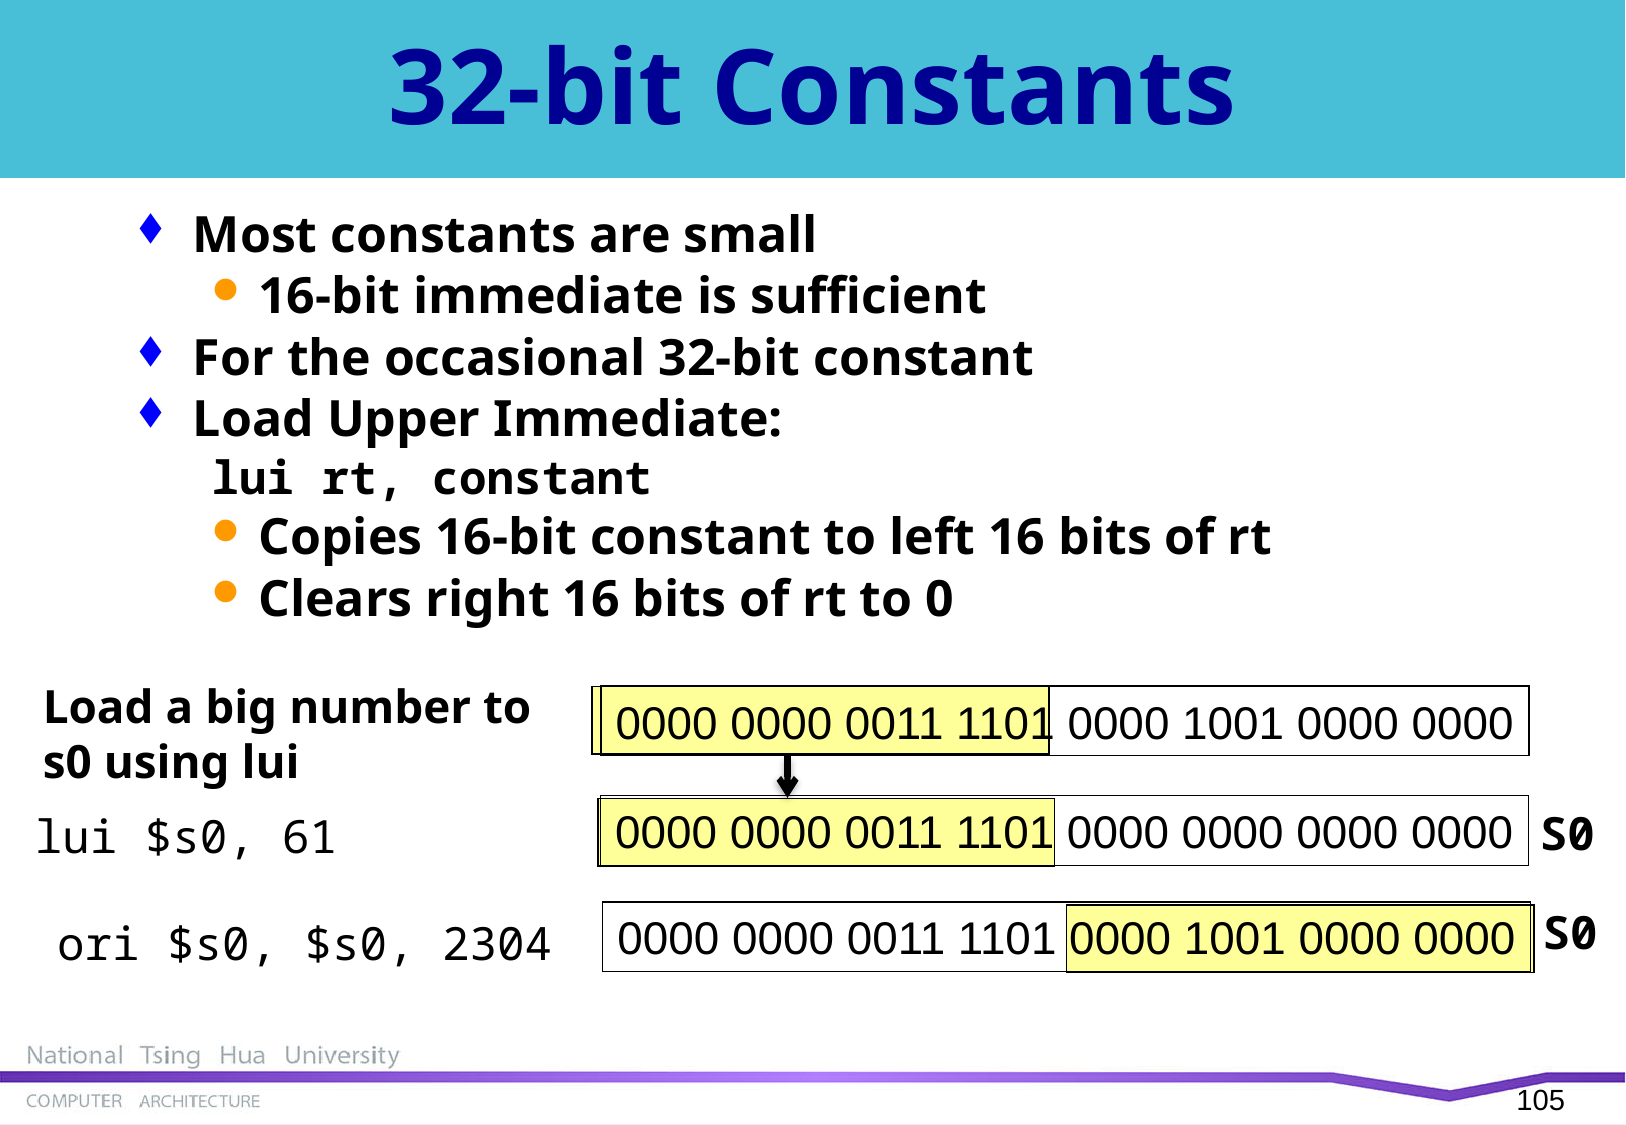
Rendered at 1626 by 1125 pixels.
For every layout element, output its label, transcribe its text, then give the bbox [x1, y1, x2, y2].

text_box 0000 0000 0011 1101 0000 0000 0000 0000 [600, 795, 1529, 866]
text_box [592, 686, 600, 754]
text_box Load a big number to s0 using lui [28, 670, 556, 796]
picture [0, 0, 1626, 1125]
text_box 0000 0000 0011 1101 0000 1001 0000 0000 [600, 685, 1529, 756]
title 32-bit Constants [121, 19, 1504, 167]
text_box ori $s0, $s0, 2304 [42, 906, 567, 977]
text_box S0 [1527, 896, 1613, 966]
list Most constants are small 16-bit immediate is sufficient For the occasional 32-bit constant Load Upper Immediate: lui rt, constant Copies 16-bit constant to left 16 bits of rt Clears right 16 bits of rt to 0 [121, 202, 1518, 681]
slide_number 104 [1241, 1060, 1581, 1125]
text_box [1066, 966, 1535, 973]
text_box lui $s0, 61 [19, 800, 353, 871]
text_box 0000 0000 0011 1101 0000 1001 0000 0000 [602, 901, 1531, 972]
text_box [597, 798, 1055, 867]
text_box S0 [1525, 797, 1610, 868]
